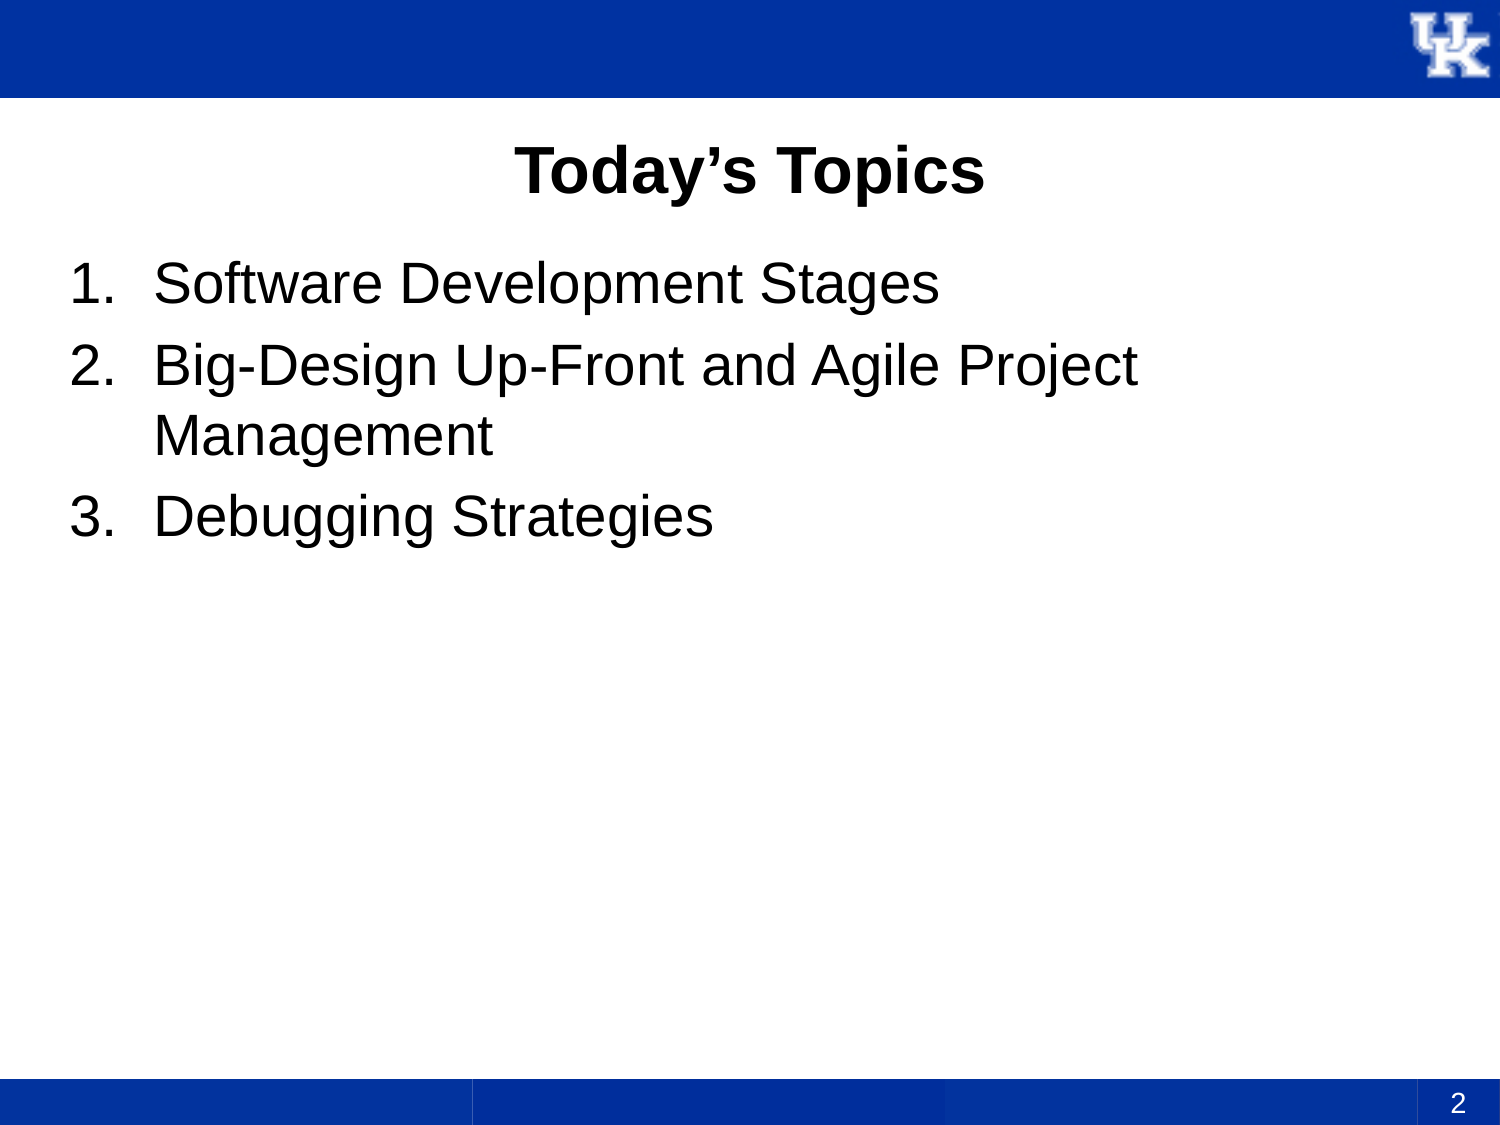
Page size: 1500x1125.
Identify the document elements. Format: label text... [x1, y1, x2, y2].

title Today’s Topics [53, 119, 1448, 209]
slide_number 2 [1417, 1079, 1500, 1125]
picture [0, 0, 1500, 98]
list Software Development Stages Big-Design Up-Front and Agile Project Management Debugging Strategies [53, 237, 1448, 1040]
